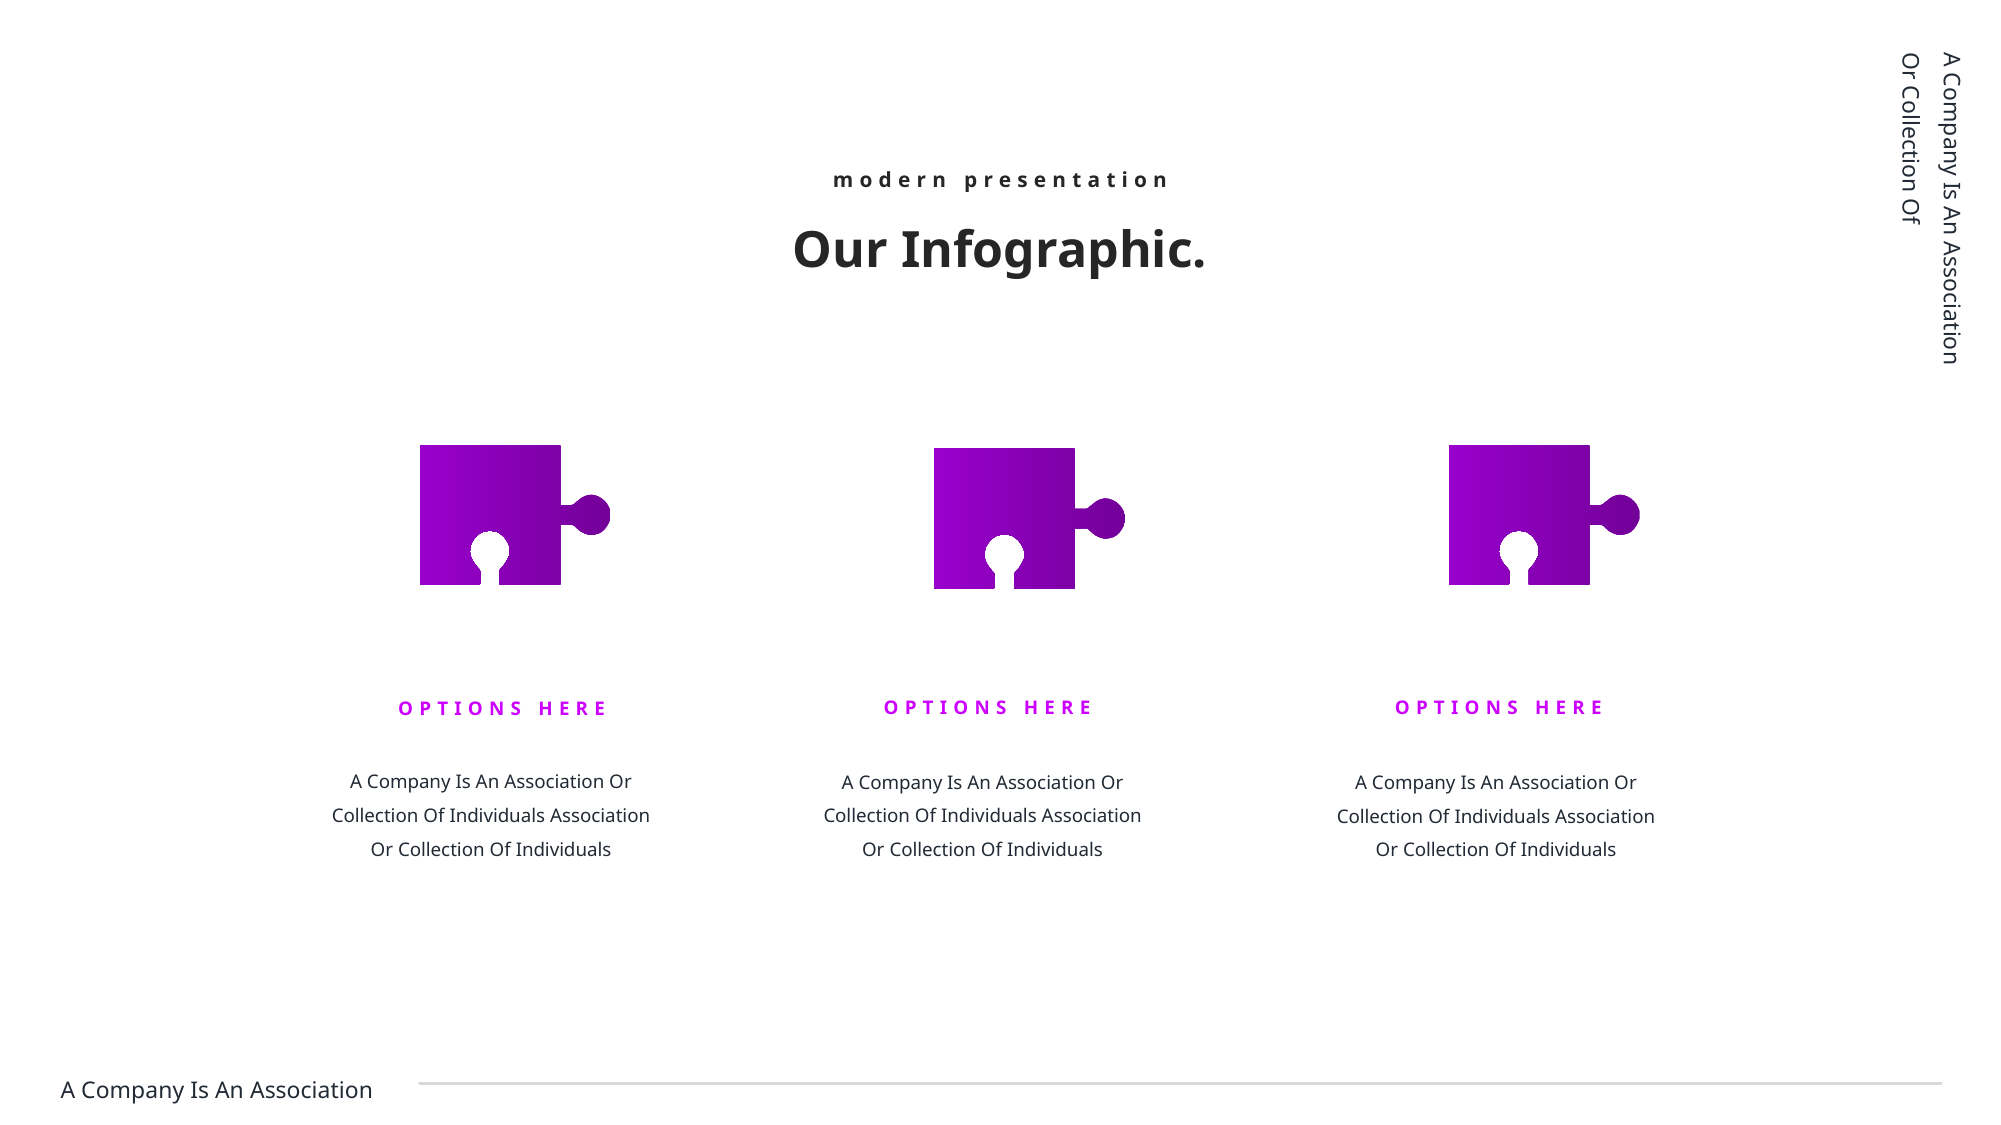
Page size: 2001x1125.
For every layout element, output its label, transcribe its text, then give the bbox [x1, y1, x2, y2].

text_box modern presentation [804, 159, 1195, 200]
text_box [419, 444, 611, 586]
text_box A Company Is An Association [45, 1054, 700, 1111]
text_box [1448, 444, 1640, 586]
text_box OPTIONS HERE [1368, 695, 1629, 718]
text_box A Company Is An Association Or Collection Of Individuals Association Or Collection Of Individuals [1317, 751, 1675, 868]
text_box A Company Is An Association Or Collection Of Individuals Association Or Collection Of Individuals [312, 751, 670, 868]
text_box A Company Is An Association Or Collection Of [1890, 37, 1988, 399]
text_box Our Infographic. [589, 210, 1411, 286]
text_box OPTIONS HERE [371, 696, 632, 719]
text_box [934, 448, 1126, 589]
text_box OPTIONS HERE [856, 695, 1118, 718]
text_box A Company Is An Association Or Collection Of Individuals Association Or Collection Of Individuals [803, 751, 1161, 868]
